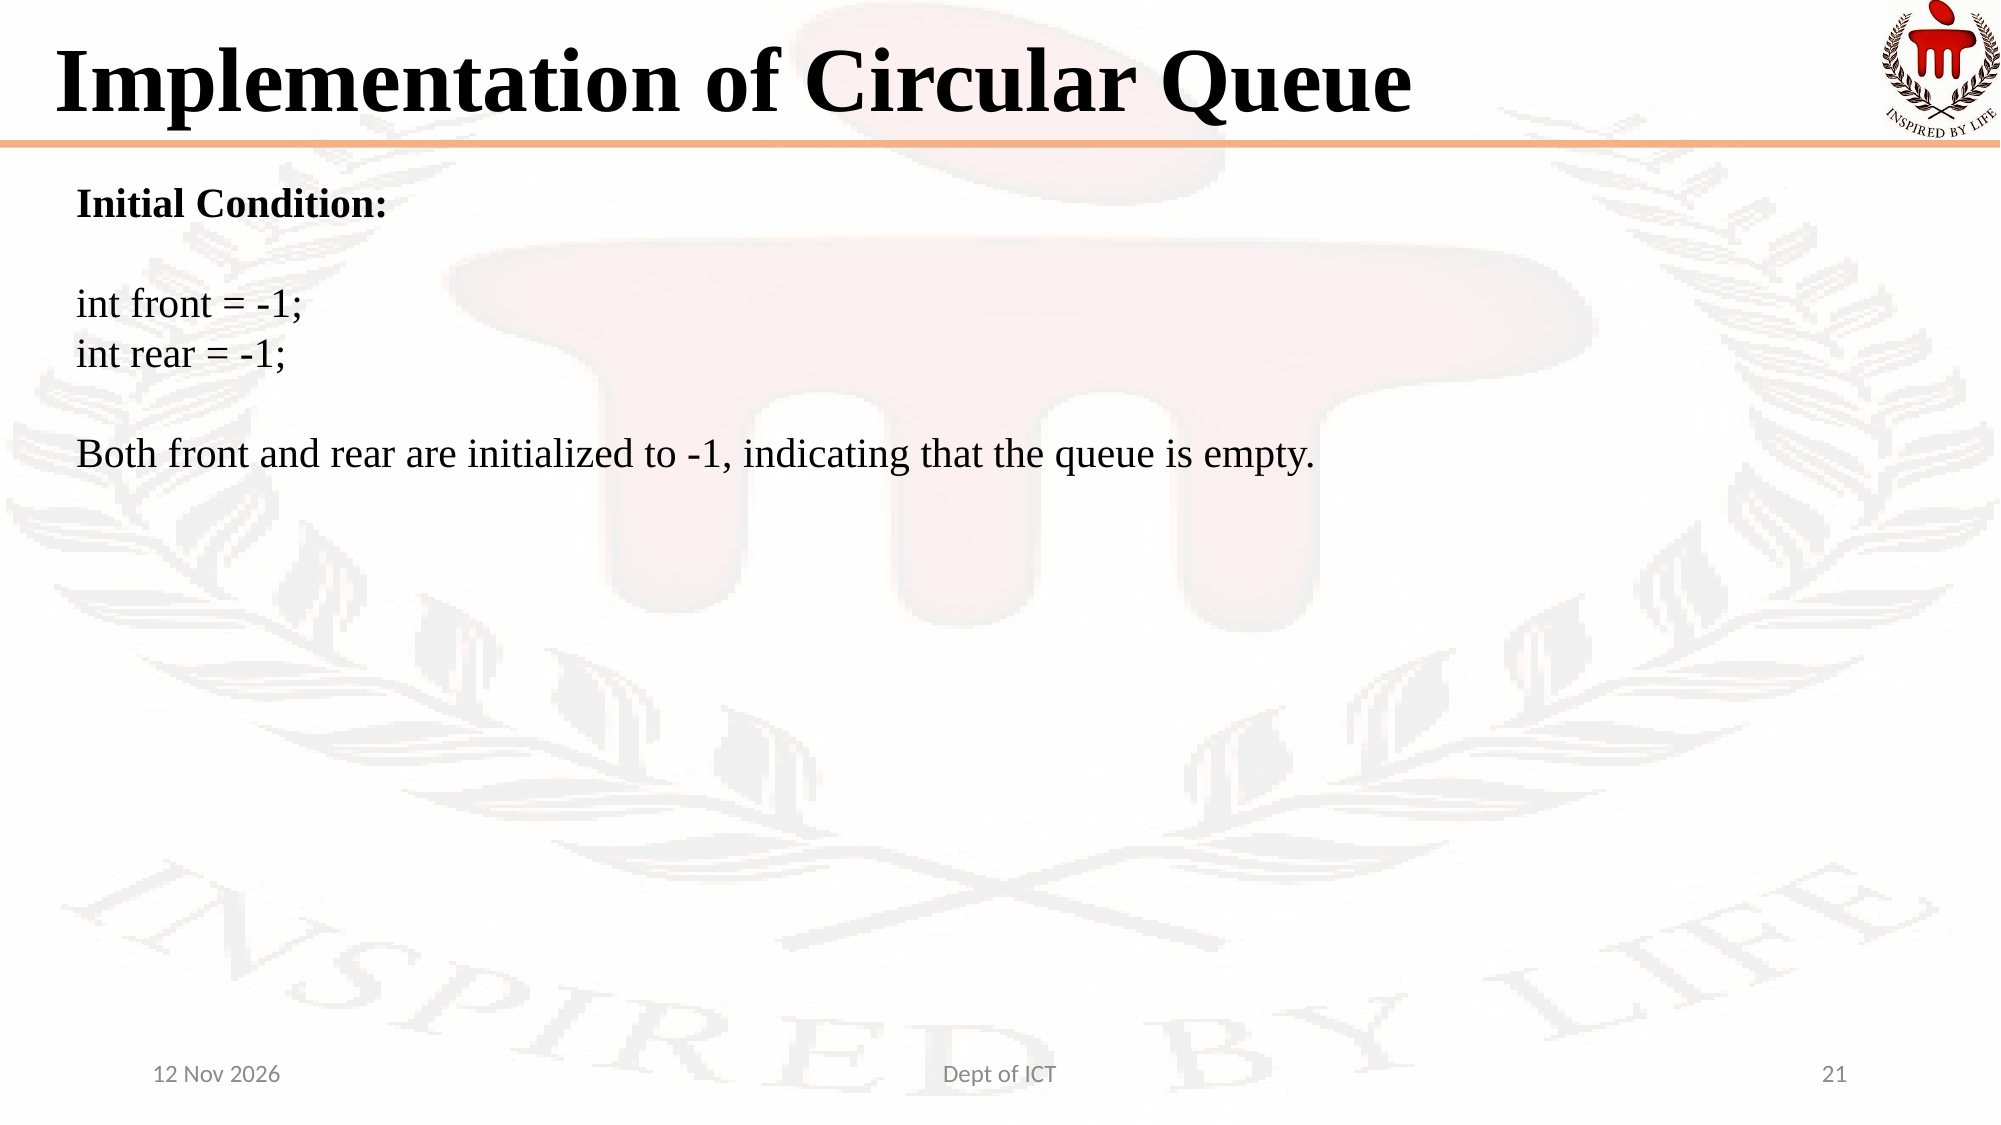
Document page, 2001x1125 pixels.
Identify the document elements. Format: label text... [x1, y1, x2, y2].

slide_number 21 [1412, 1042, 1863, 1103]
footer Dept of ICT [662, 1042, 1338, 1103]
title Implementation of Circular Queue [39, 22, 1863, 141]
text_box Initial Condition: int front = -1; int rear = -1; Both front and rear are initialized to -1, indicating that the queue is empty. [61, 168, 1939, 484]
slide_number 12-Aug-24 [137, 1042, 588, 1103]
picture [1882, 0, 2000, 140]
